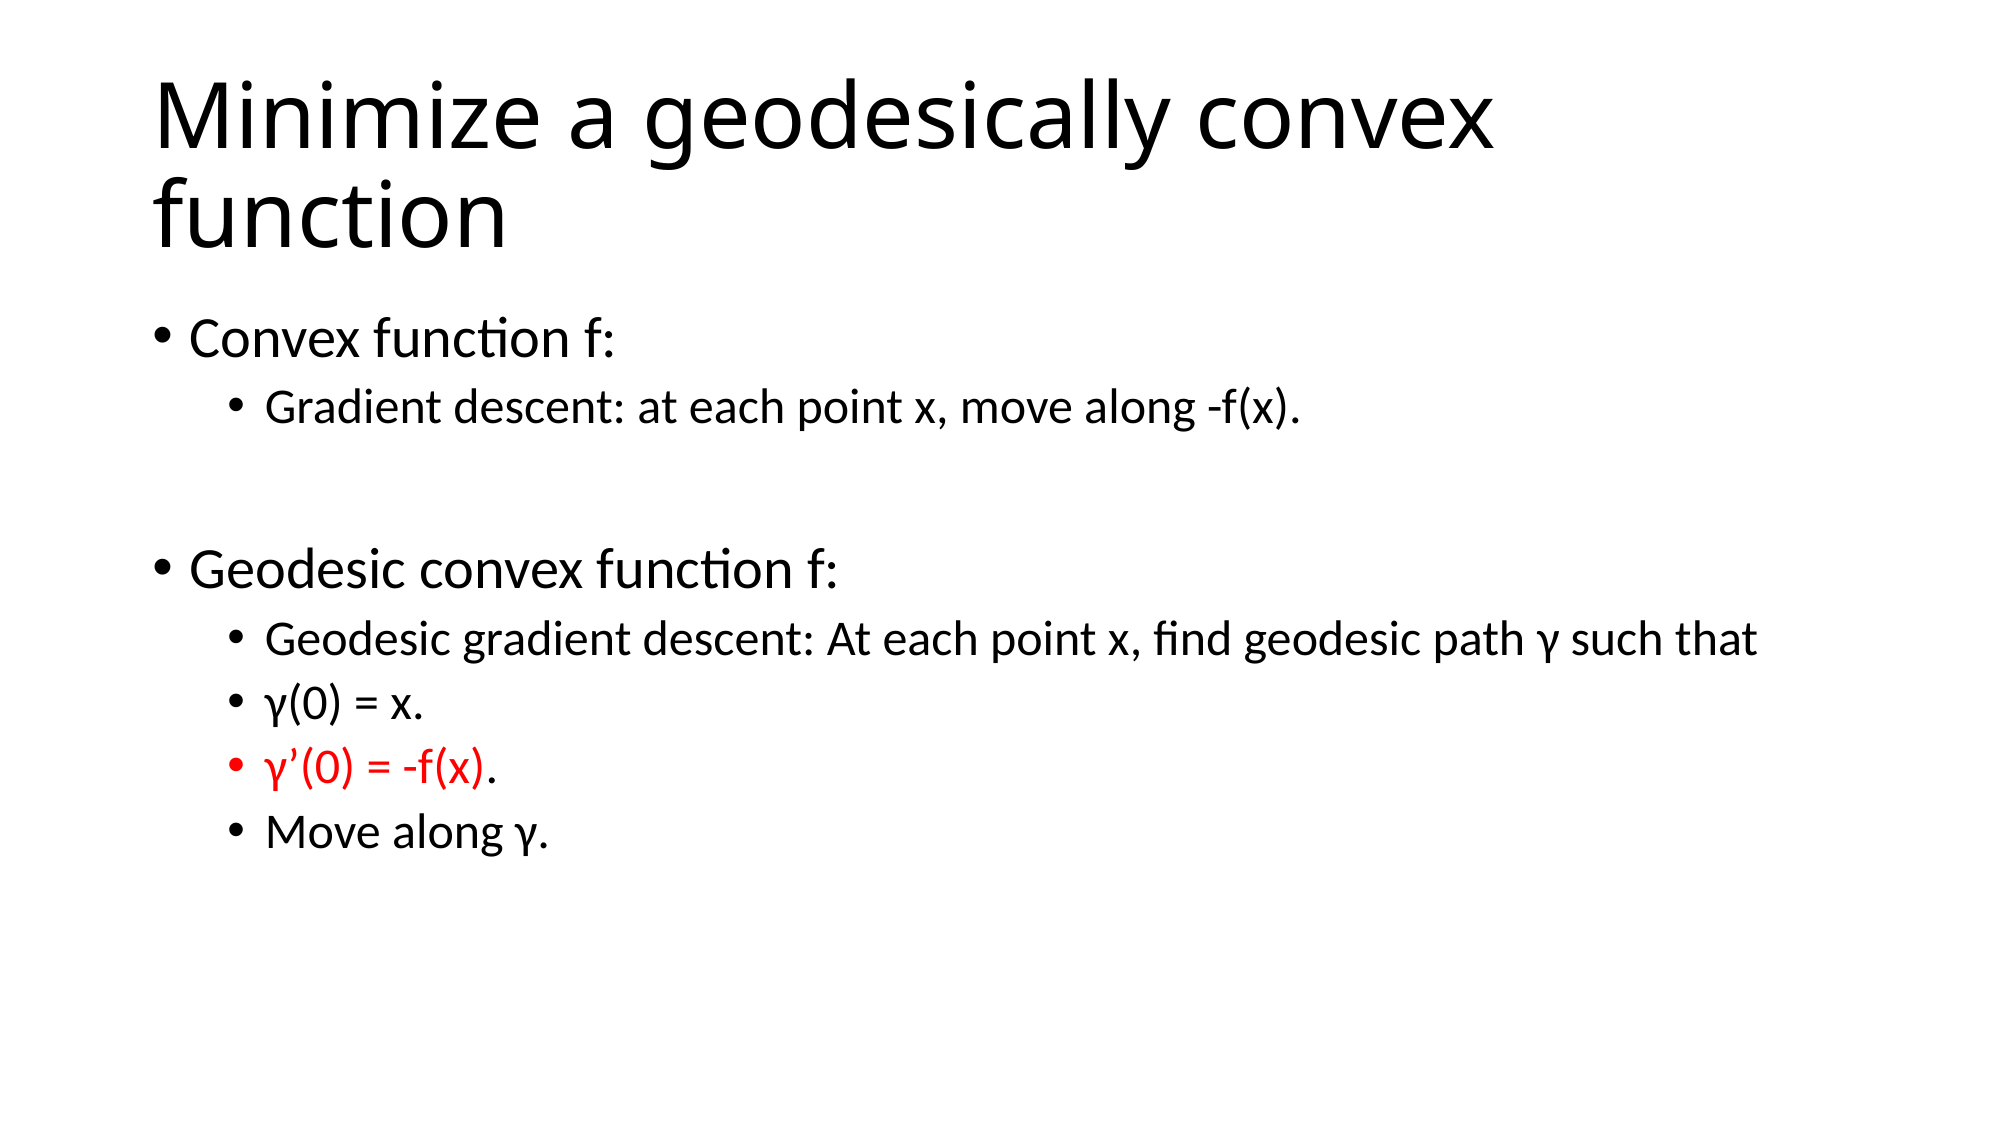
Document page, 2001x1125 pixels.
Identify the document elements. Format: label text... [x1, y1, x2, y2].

title Minimize a geodesically convex function [137, 59, 1863, 278]
